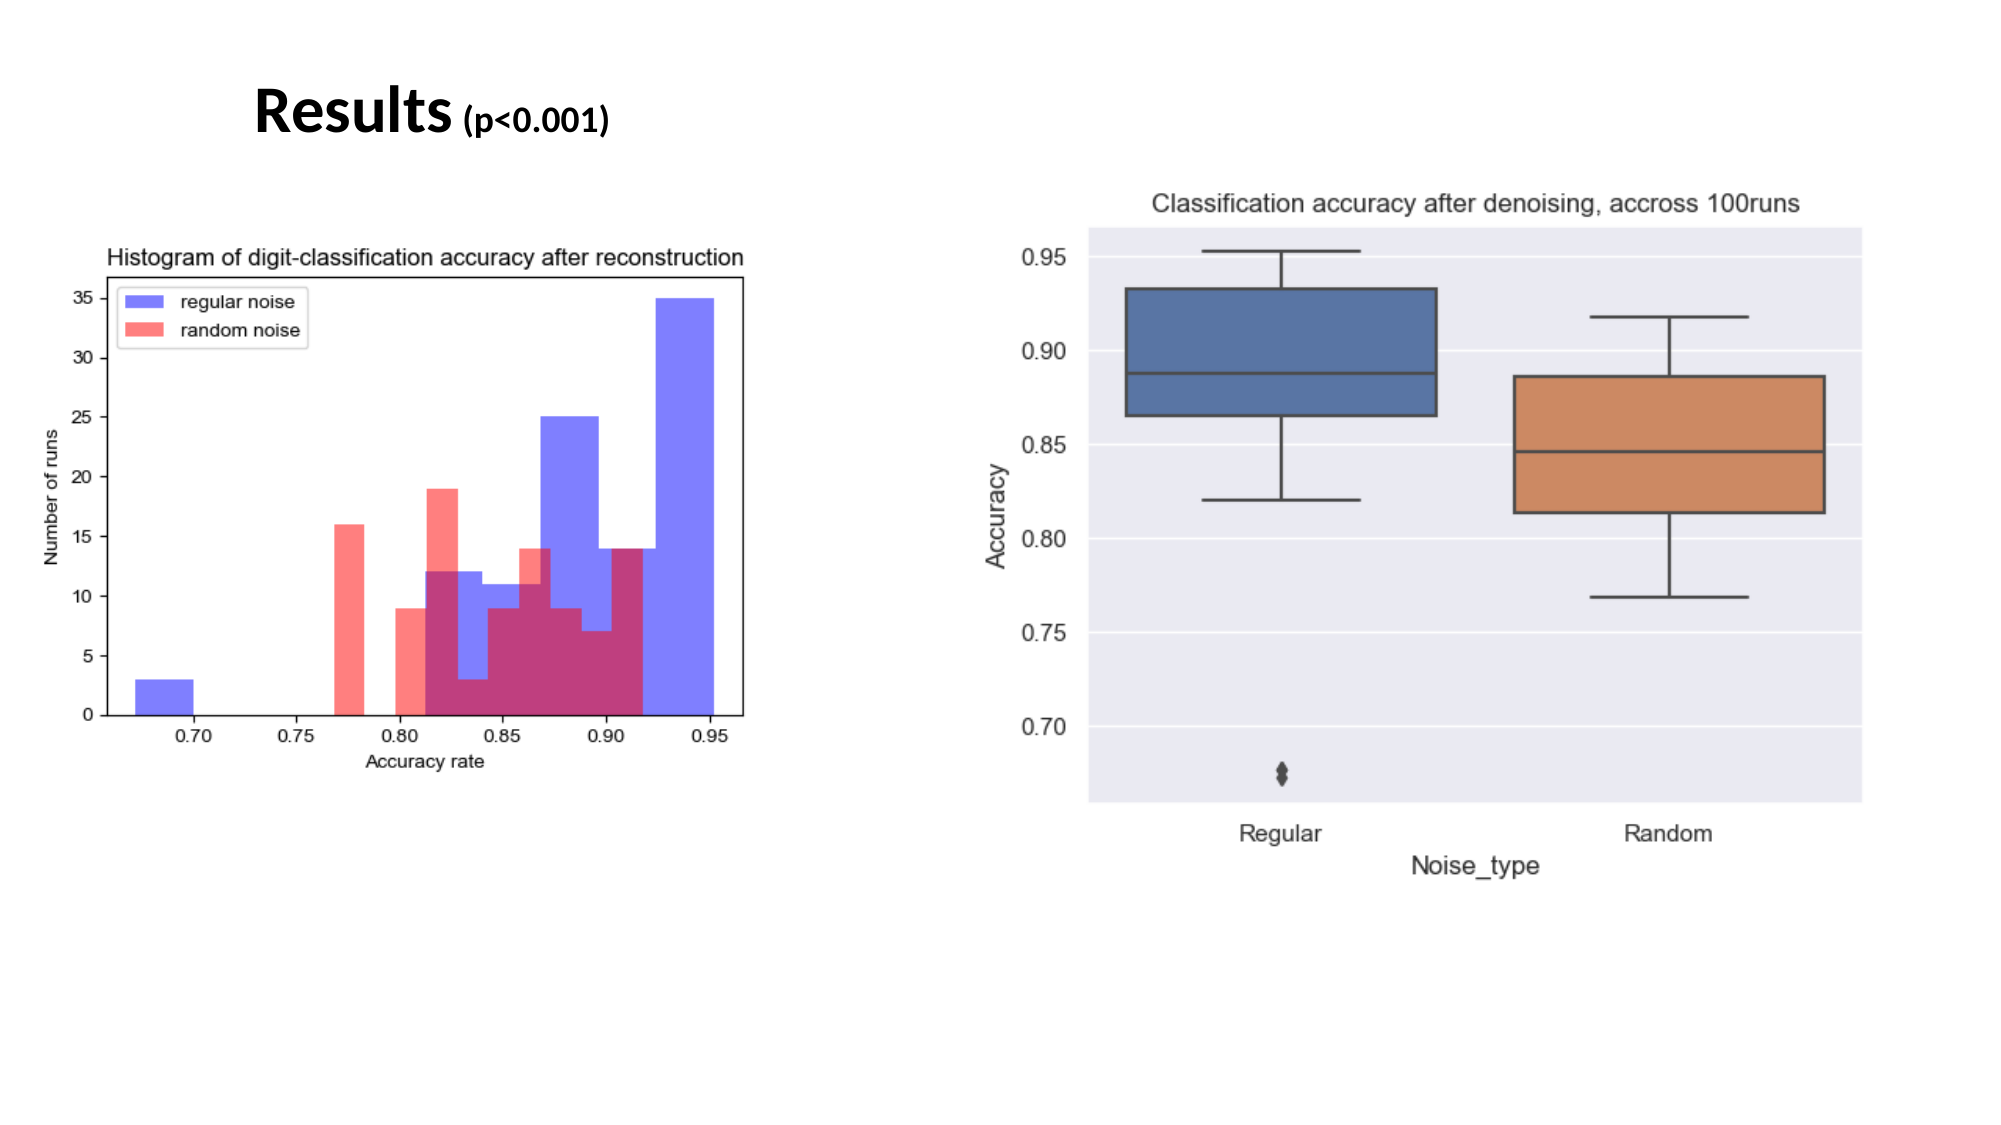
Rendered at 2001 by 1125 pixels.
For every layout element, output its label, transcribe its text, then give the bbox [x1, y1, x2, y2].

picture [978, 167, 1906, 884]
picture [33, 230, 764, 775]
text_box Results (p<0.001) [239, 58, 626, 154]
